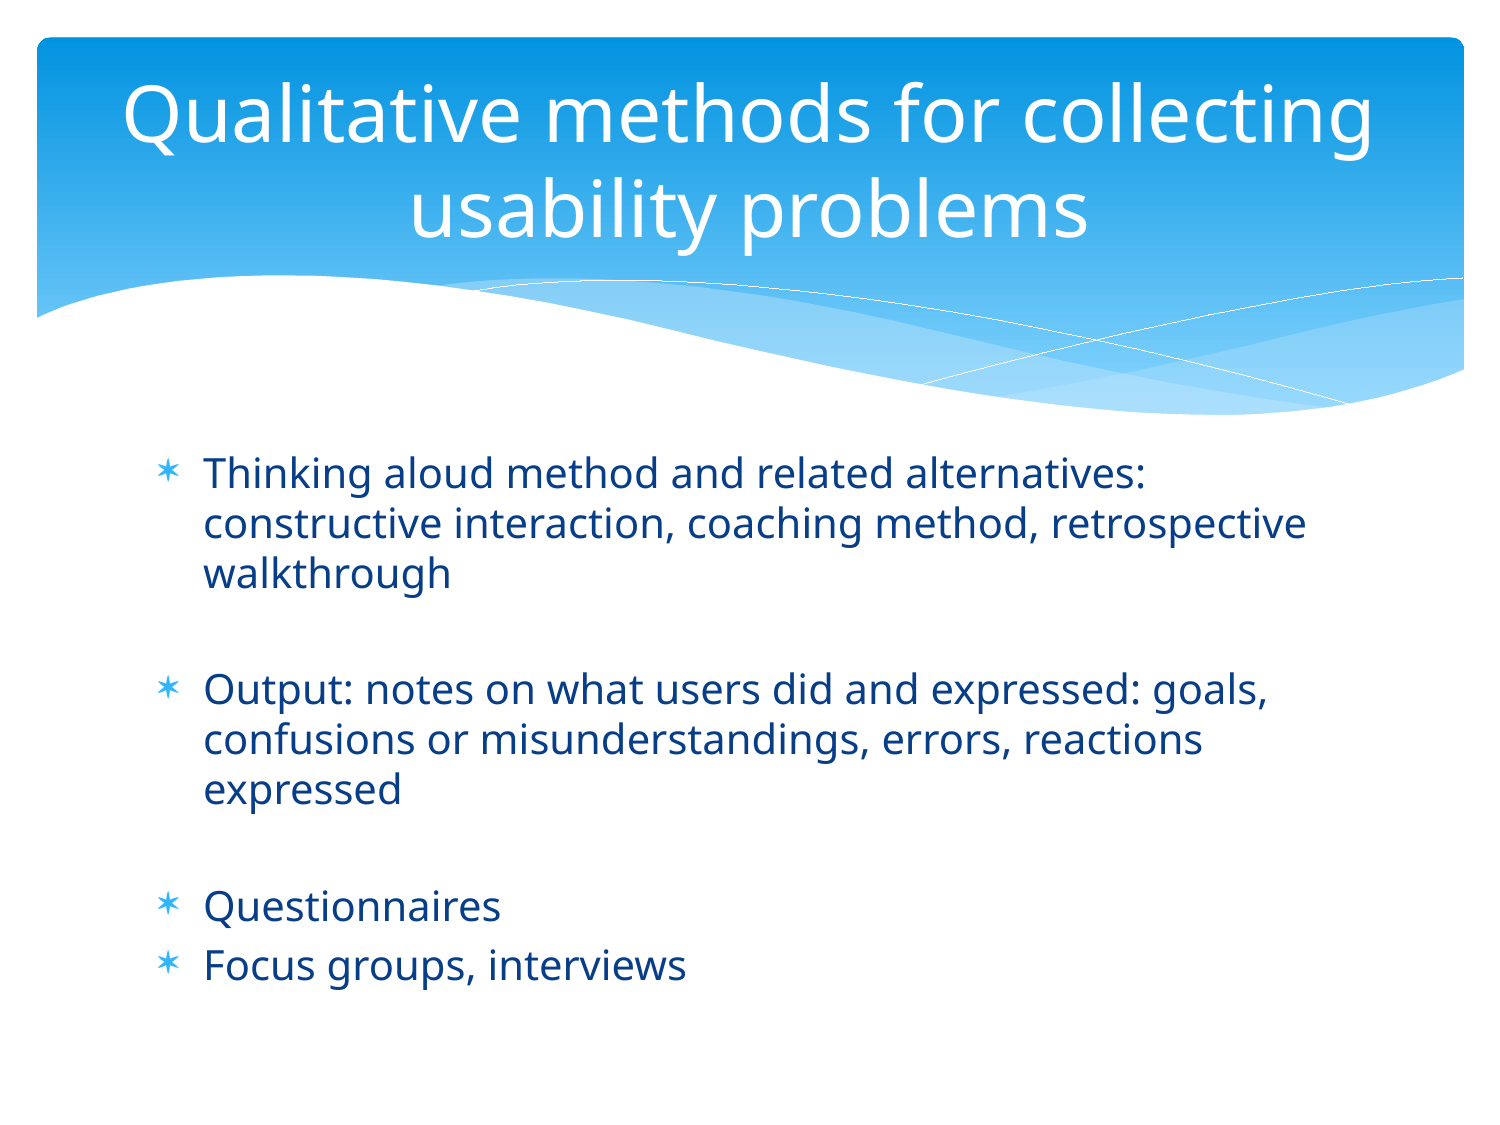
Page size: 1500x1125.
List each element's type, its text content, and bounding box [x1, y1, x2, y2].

list Thinking aloud method and related alternatives: constructive interaction, coaching method, retrospective walkthrough Output: notes on what users did and expressed: goals, confusions or misunderstandings, errors, reactions expressed Questionnaires Focus groups, interviews [143, 438, 1359, 1005]
title Qualitative methods for collecting usability problems [75, 55, 1425, 261]
